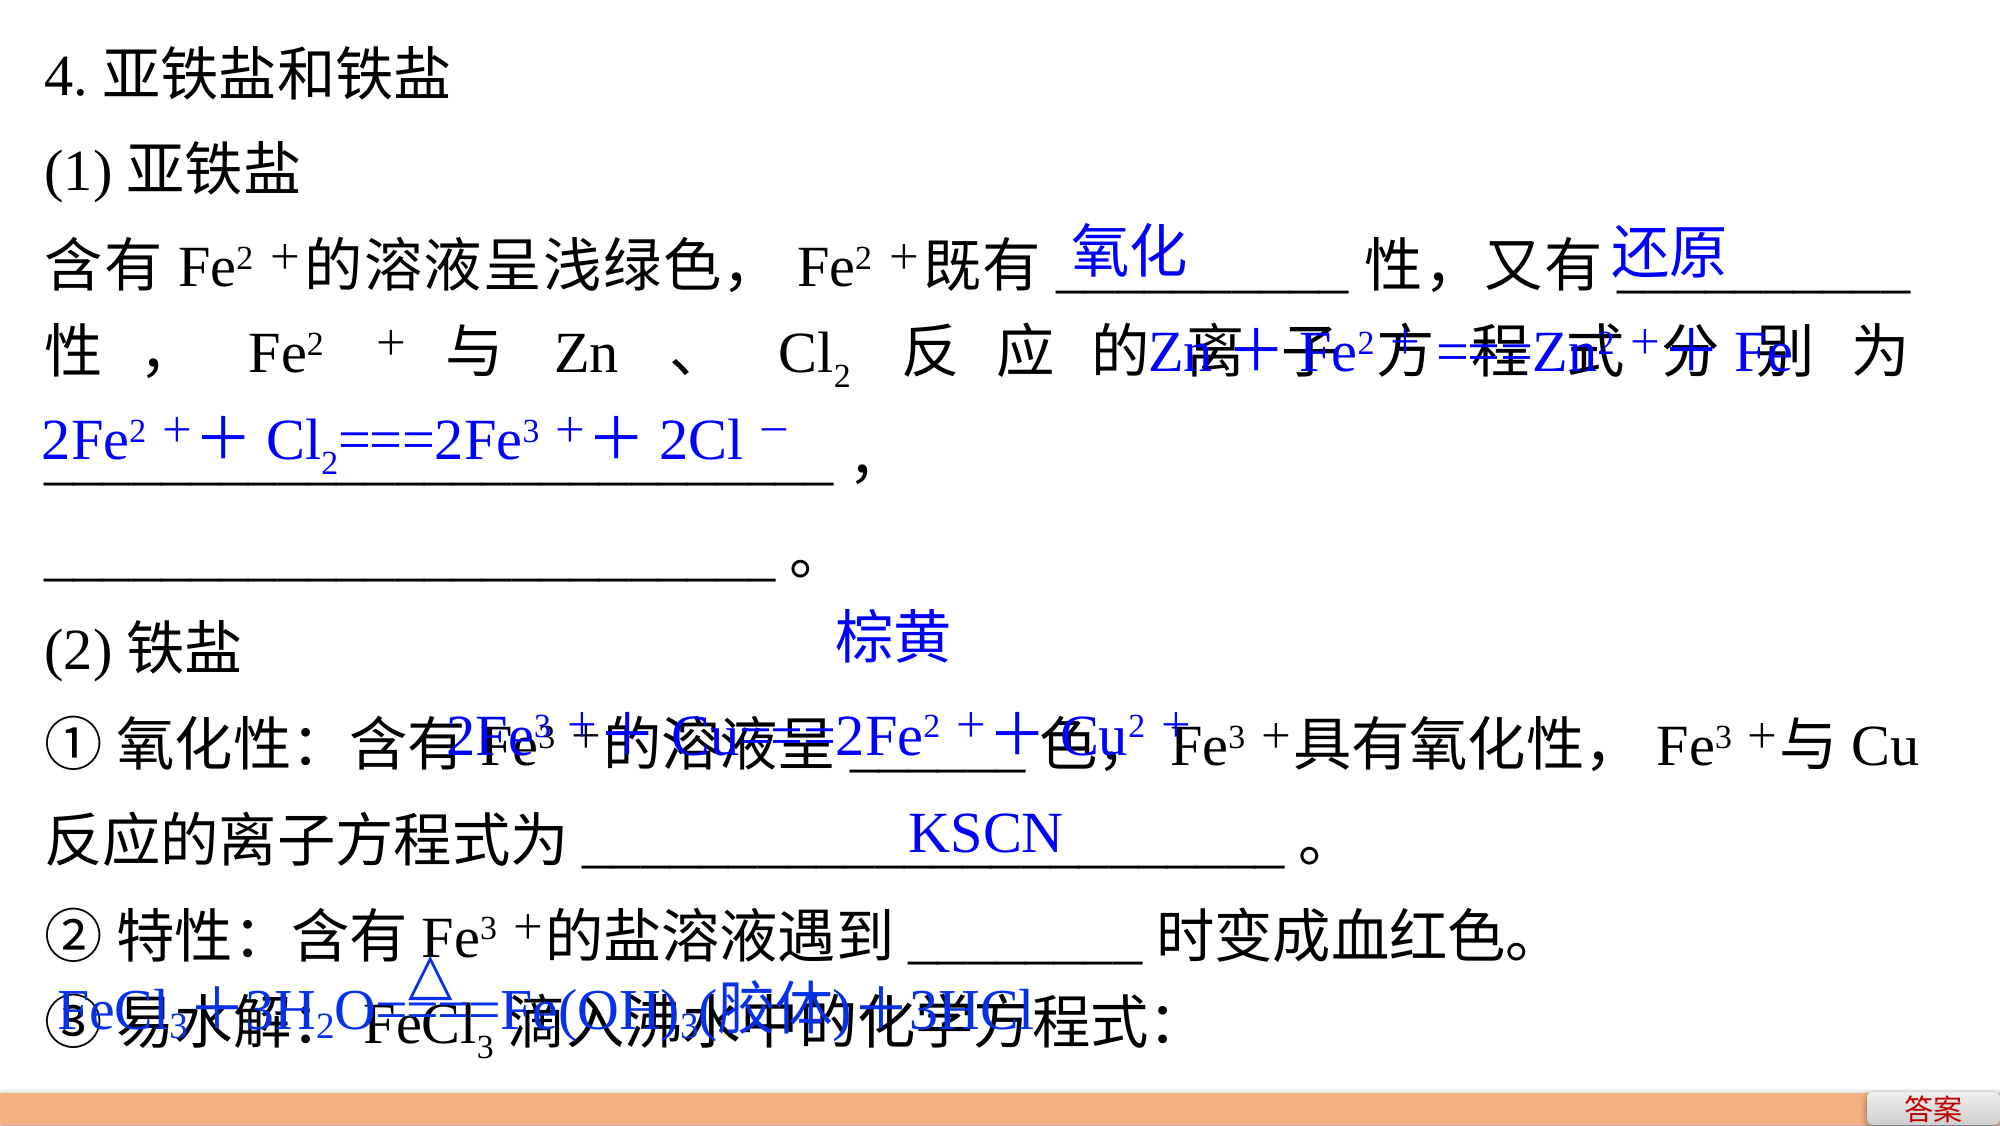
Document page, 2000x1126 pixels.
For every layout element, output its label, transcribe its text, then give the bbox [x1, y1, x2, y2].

text_box KSCN [894, 787, 1079, 872]
text_box 2Fe3＋＋Cu===2Fe2＋＋Cu2＋ [431, 689, 1208, 775]
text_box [56, 928, 1102, 1067]
text_box 4.亚铁盐和铁盐 (1)亚铁盐 含有Fe2＋的溶液呈浅绿色，Fe2＋既有__________性，又有__________性，Fe2＋与Zn、Cl2反应的离子方程式分别为___________________________， _________________________。 (2)铁盐 ①氧化性：含有Fe3＋的溶液呈______色，Fe3＋具有氧化性，Fe3＋与Cu反应的离子方程式为________________________。 ②特性：含有Fe3＋的盐溶液遇到________时变成血红色。 ③易水解：FeCl3滴入沸水中的化学方程式： _____________________________________。 [29, 3, 1939, 1091]
text_box 答案 [1866, 1091, 2000, 1126]
text_box 2Fe2＋＋Cl2===2Fe3＋＋2Cl－ [27, 394, 807, 489]
text_box [0, 1092, 1866, 1126]
text_box 还原 [1596, 208, 1744, 293]
text_box Zn＋Fe2＋===Zn2＋＋Fe [1133, 305, 1808, 391]
text_box 棕黄 [820, 592, 967, 678]
text_box 氧化 [1056, 206, 1203, 292]
